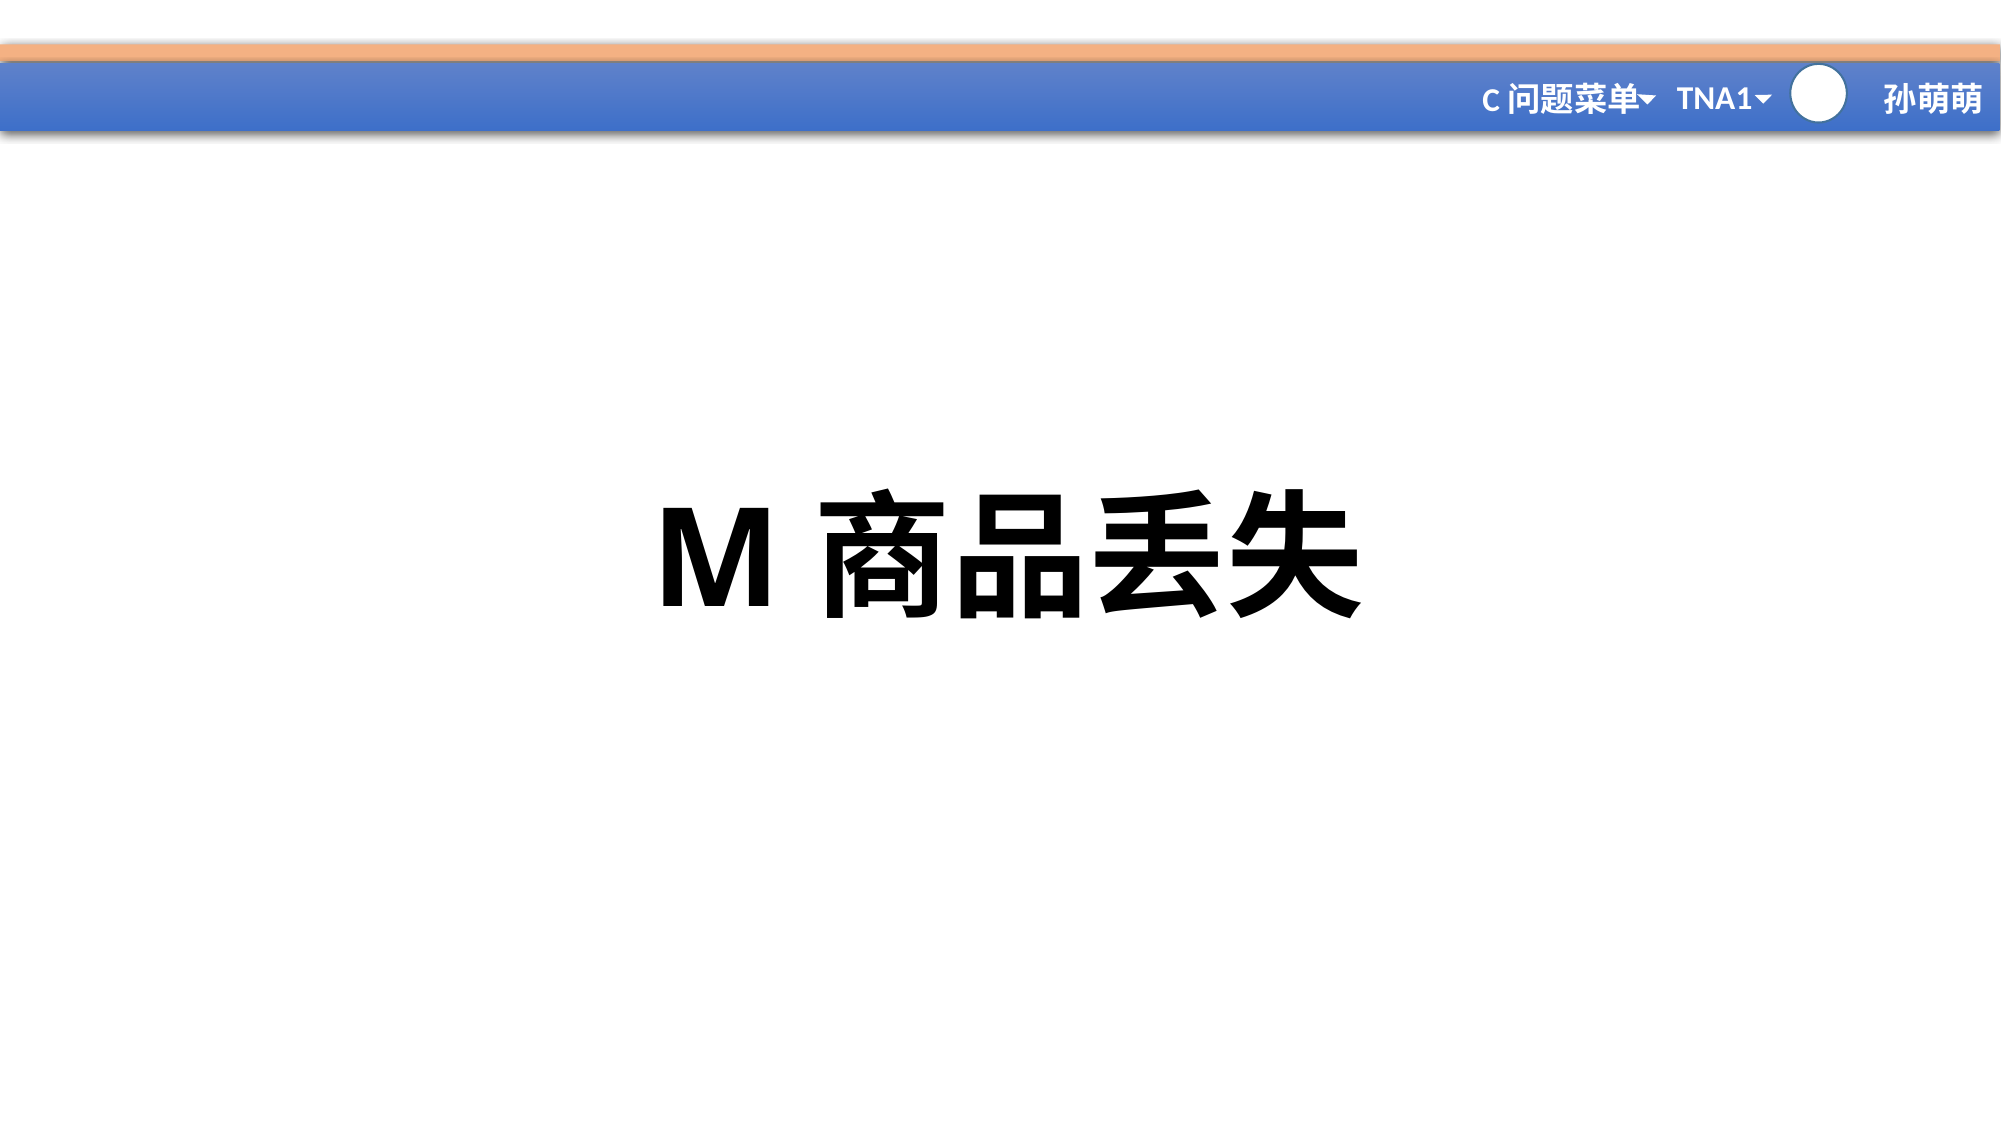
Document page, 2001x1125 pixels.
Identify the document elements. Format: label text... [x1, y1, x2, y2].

title M商品丢失 [636, 372, 1815, 751]
